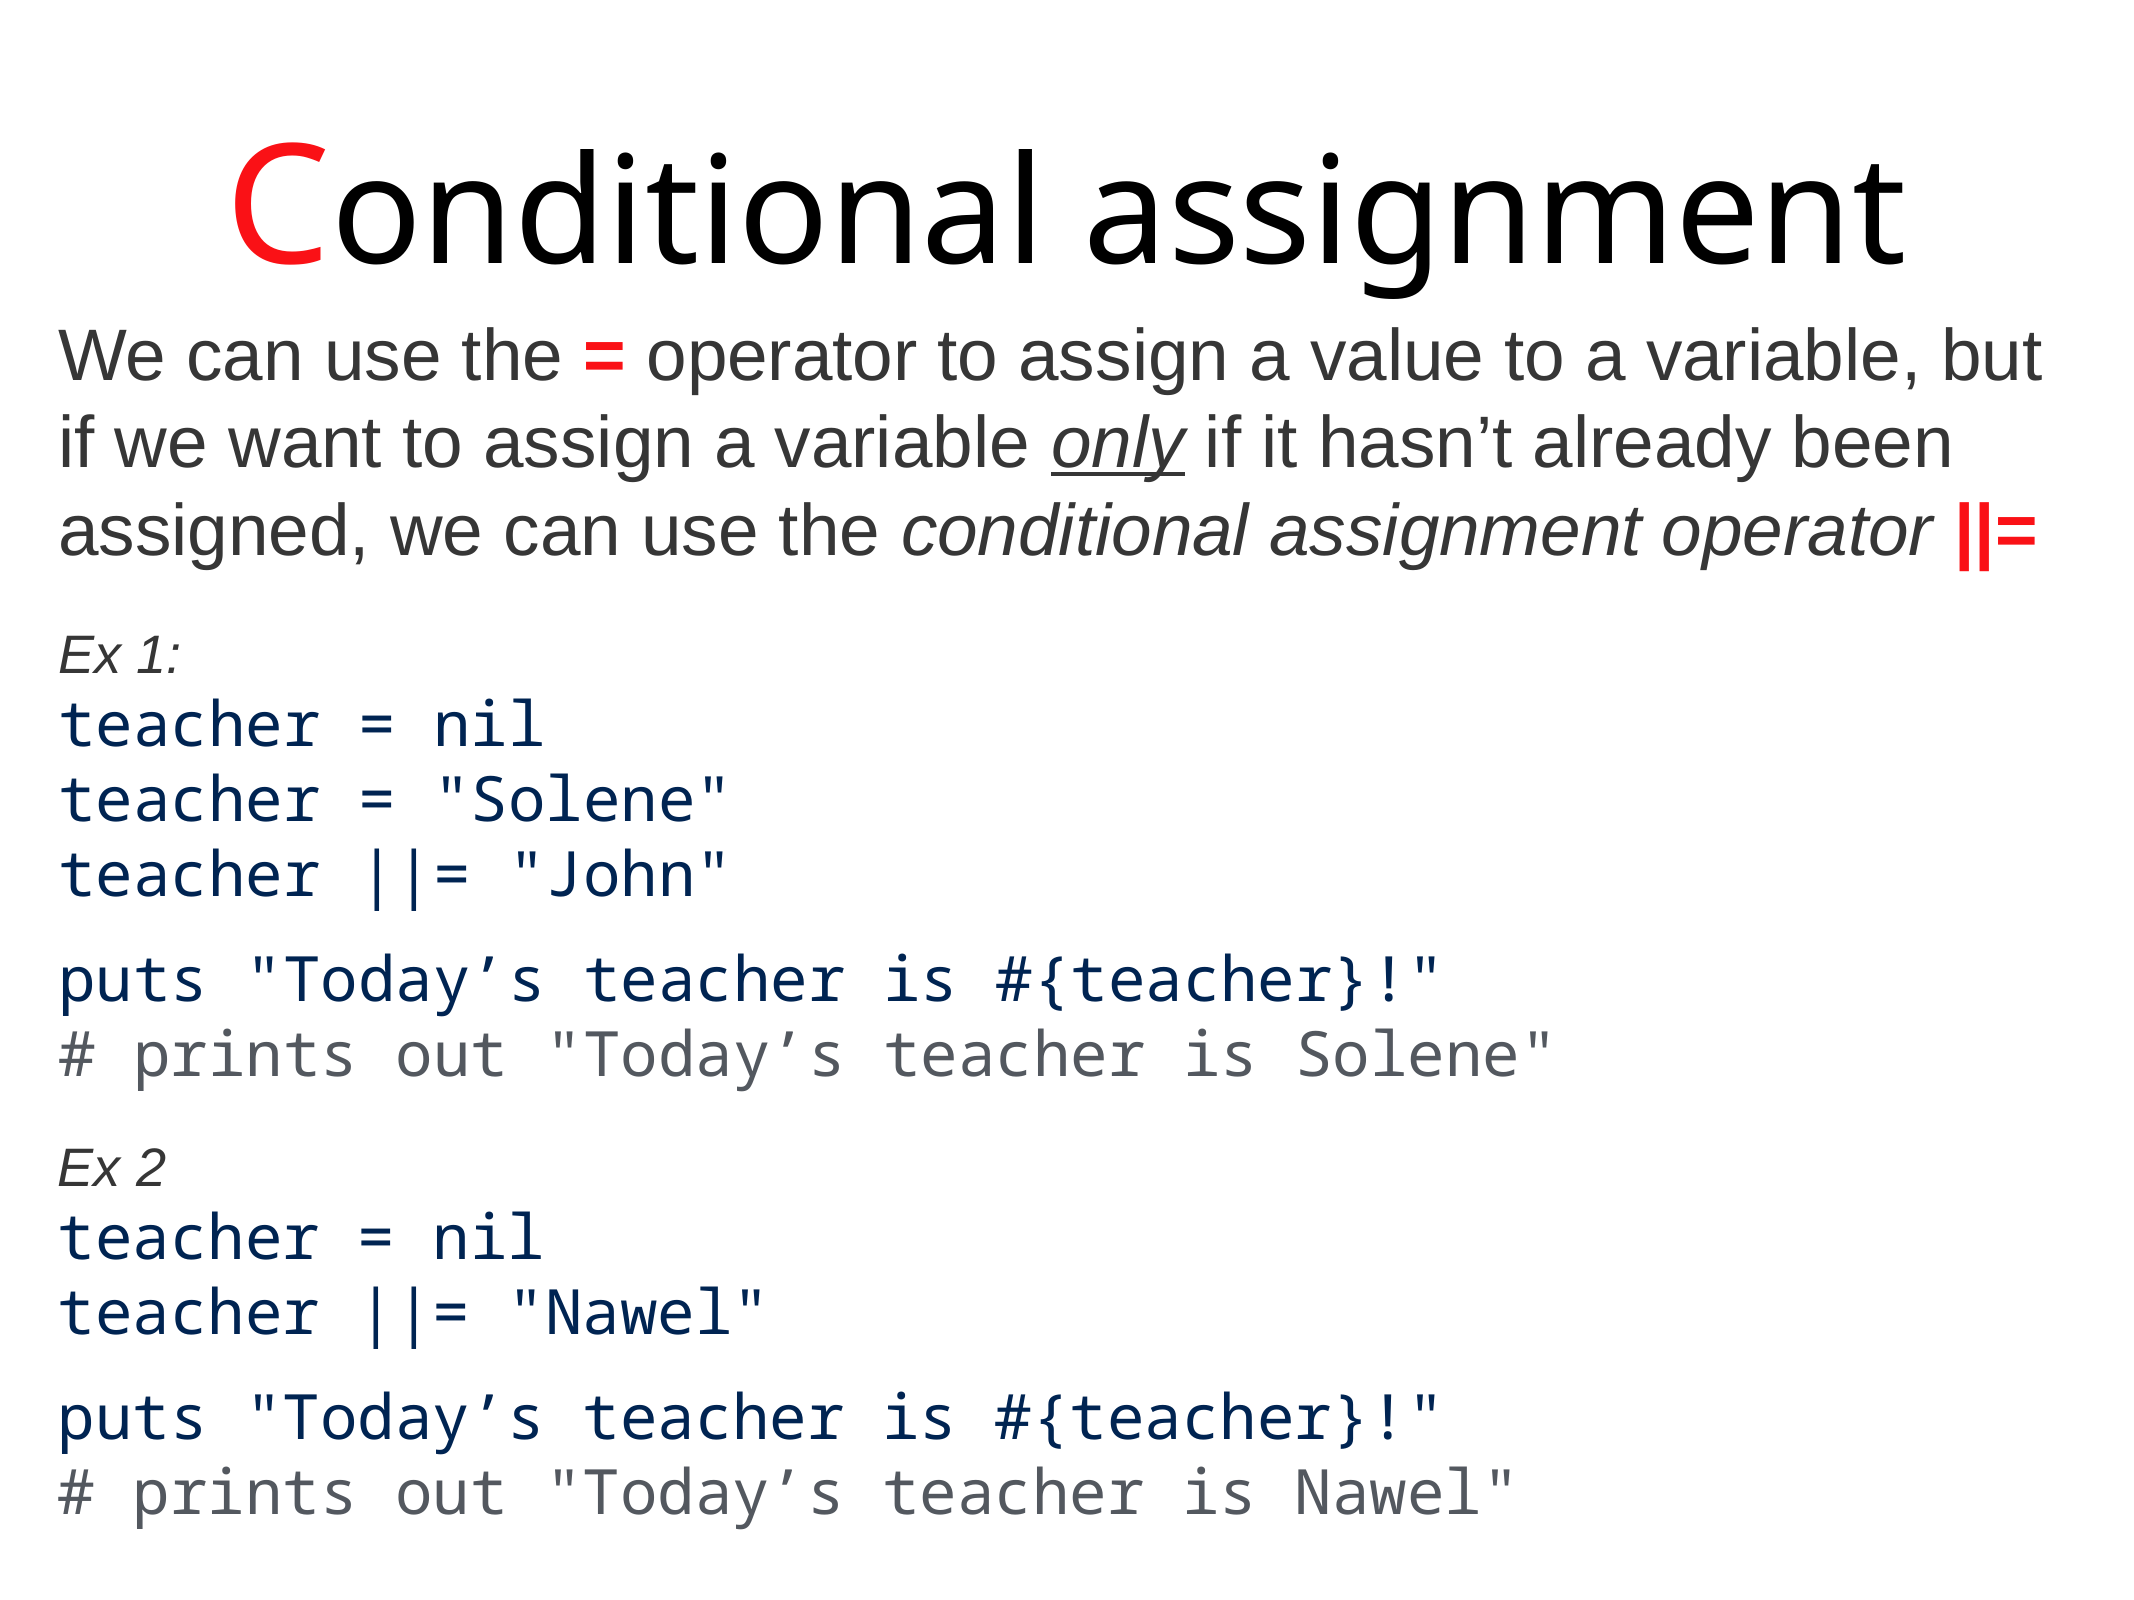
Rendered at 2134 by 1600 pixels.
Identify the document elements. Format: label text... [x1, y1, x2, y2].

text_box Conditional assignment [4, 91, 2129, 304]
text_box Ex 1: teacher = nil teacher = "Solene" teacher ||= "John" puts "Today’s teacher is #{teacher}!" # prints out "Today’s teacher is Solene" [52, 612, 2082, 1096]
text_box Ex 2 teacher = nil teacher ||= "Nawel" puts "Today’s teacher is #{teacher}!" # prints out "Today’s teacher is Nawel" [51, 1126, 1815, 1534]
text_box We can use the = operator to assign a value to a variable, but if we want to assign a variable only if it hasn’t already been assigned, we can use the conditional assignment operator ||= [52, 301, 2082, 577]
